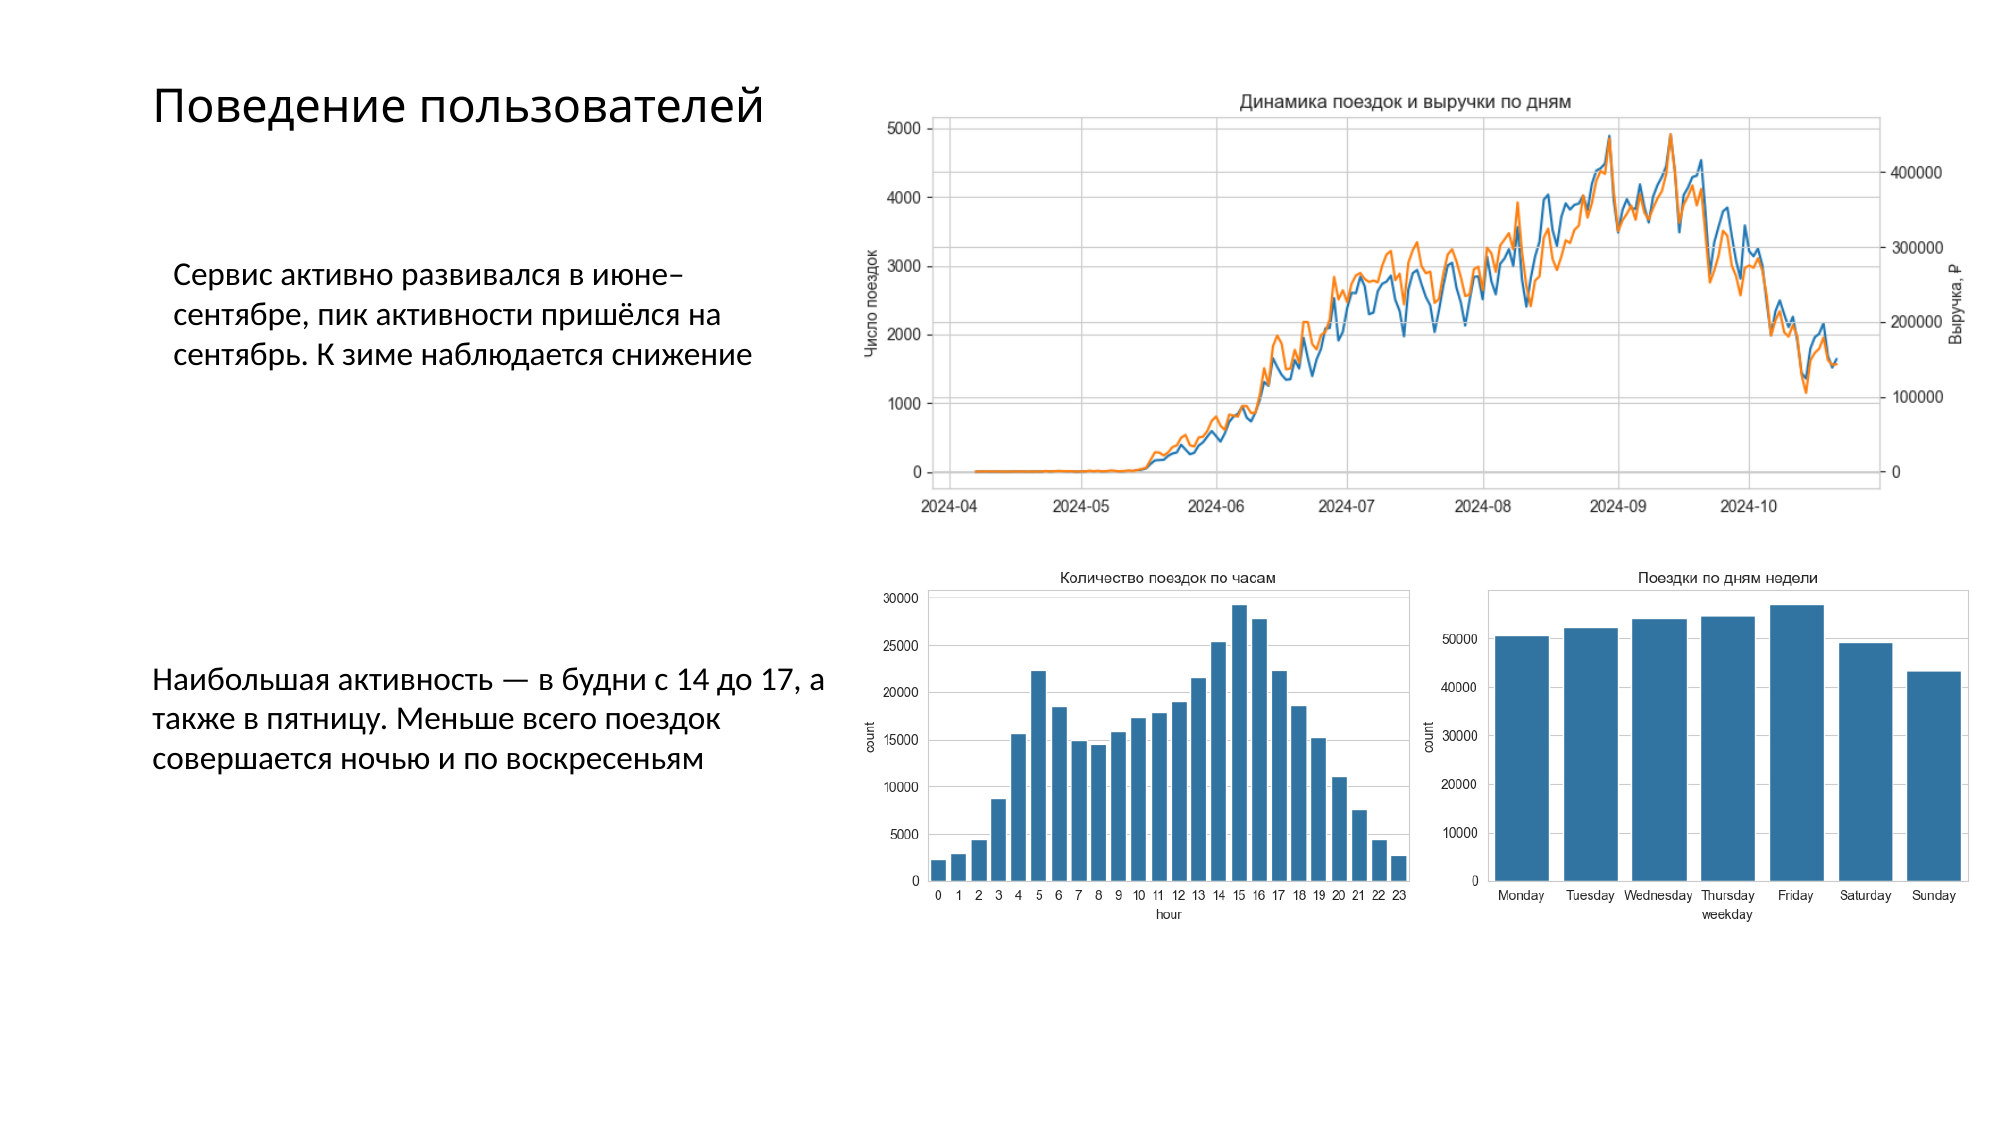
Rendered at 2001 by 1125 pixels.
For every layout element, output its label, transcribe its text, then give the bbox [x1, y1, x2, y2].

text_box Наибольшая активность — в будни с 14 до 17, а также в пятницу. Меньше всего поездок совершается ночью и по воскресеньям [137, 649, 853, 784]
title Поведение пользователей [137, 59, 833, 156]
text_box Сервис активно развивался в июне–сентябре, пик активности пришёлся на сентябрь. К зиме наблюдается снижение [158, 244, 786, 380]
picture [853, 561, 1976, 931]
picture [853, 82, 1977, 528]
